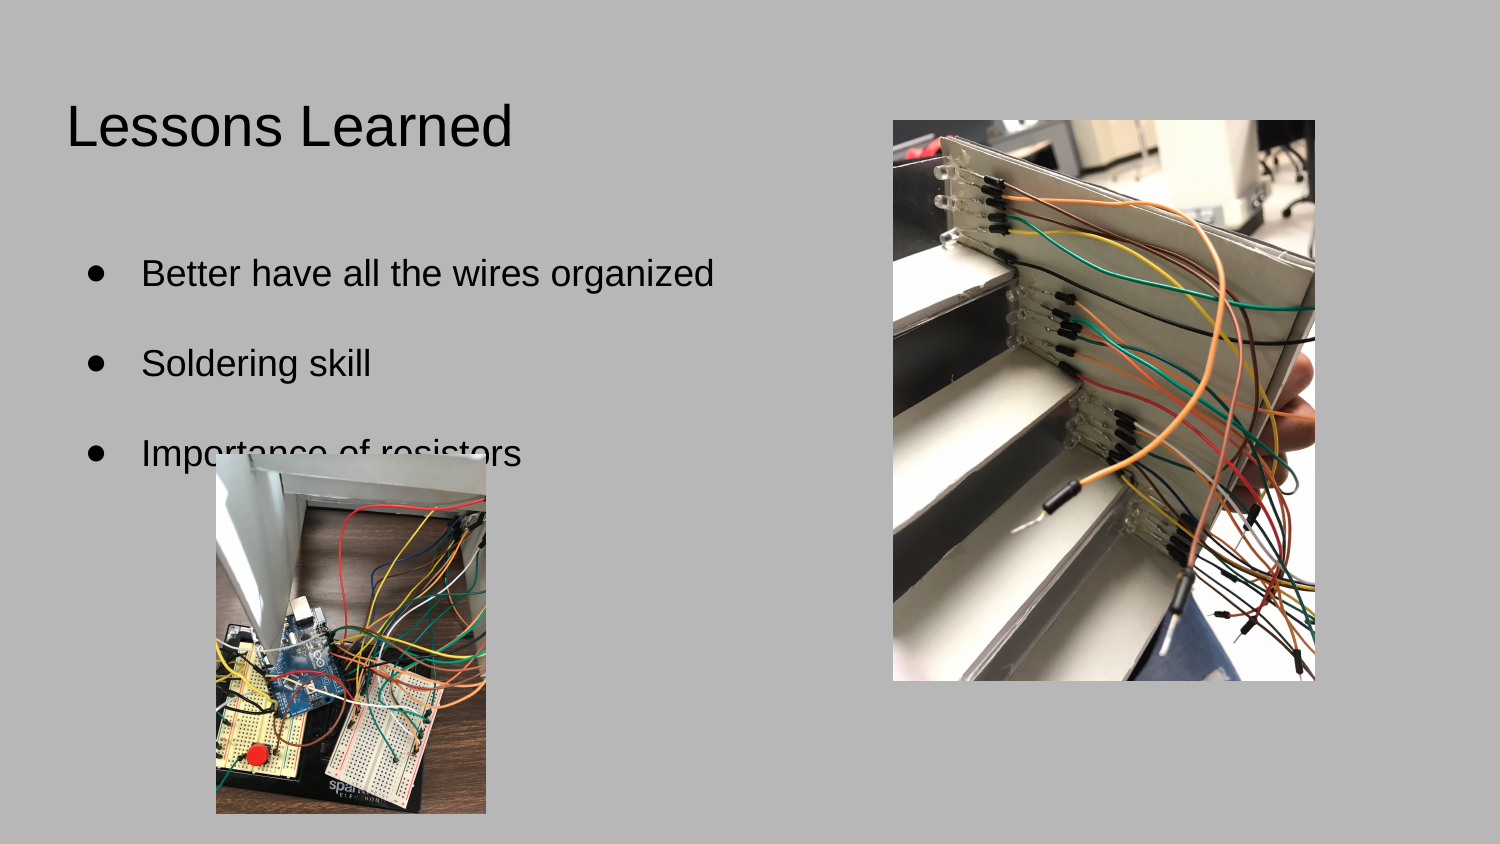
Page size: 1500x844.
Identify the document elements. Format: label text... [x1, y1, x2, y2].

list Better have all the wires organized Soldering skill Importance of resistors [51, 189, 1449, 750]
title Lessons Learned [51, 72, 1449, 167]
picture [215, 454, 486, 815]
picture [893, 119, 1315, 681]
